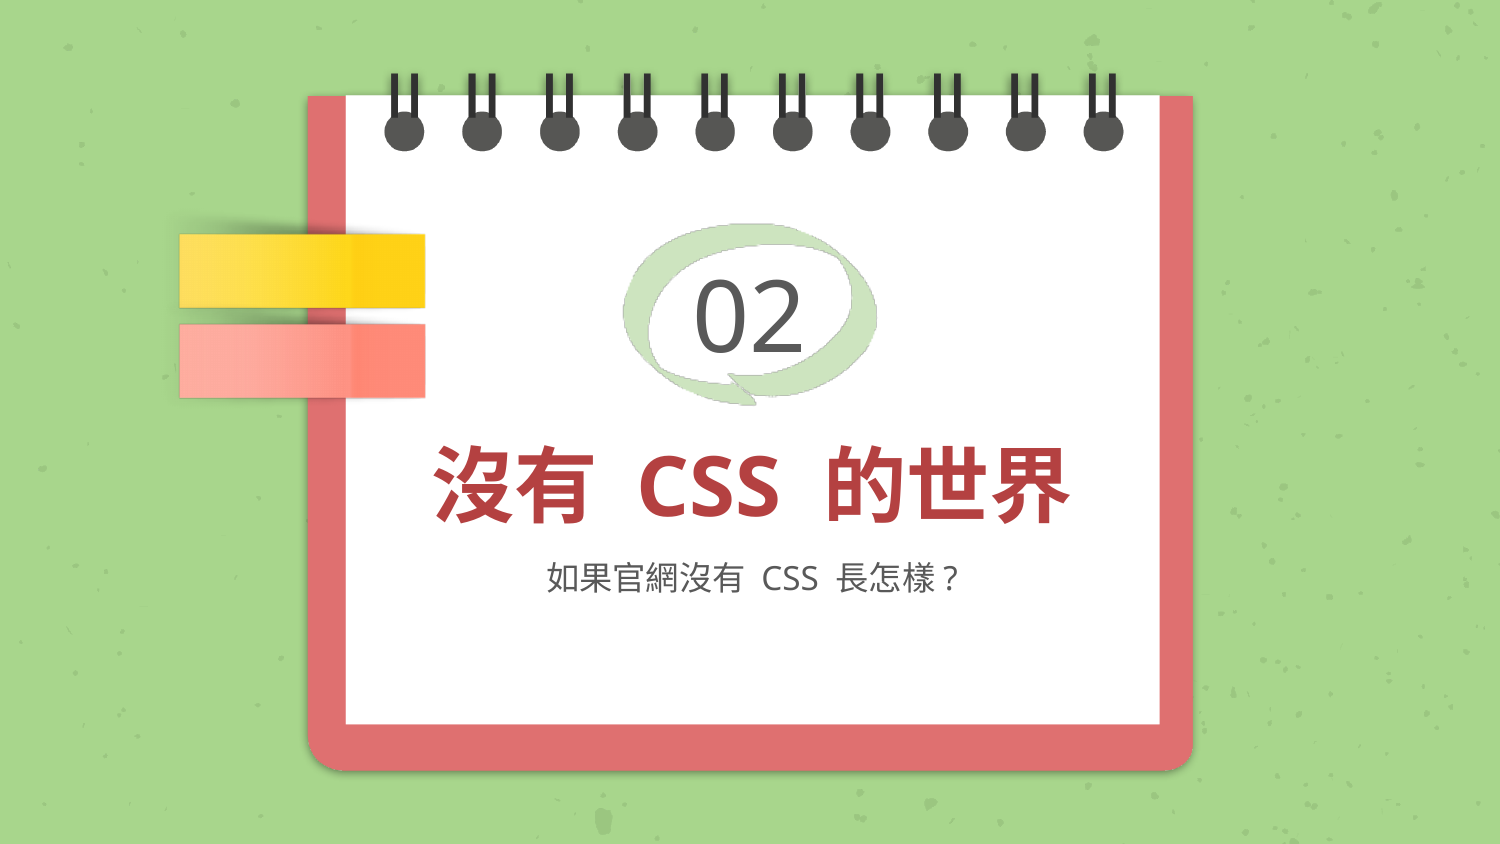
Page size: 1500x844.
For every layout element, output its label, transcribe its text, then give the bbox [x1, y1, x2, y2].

subtitle 如果官網沒有 CSS 長怎樣? [346, 542, 1159, 673]
picture [136, 73, 1193, 771]
title 沒有 CSS 的世界 [346, 418, 1159, 542]
